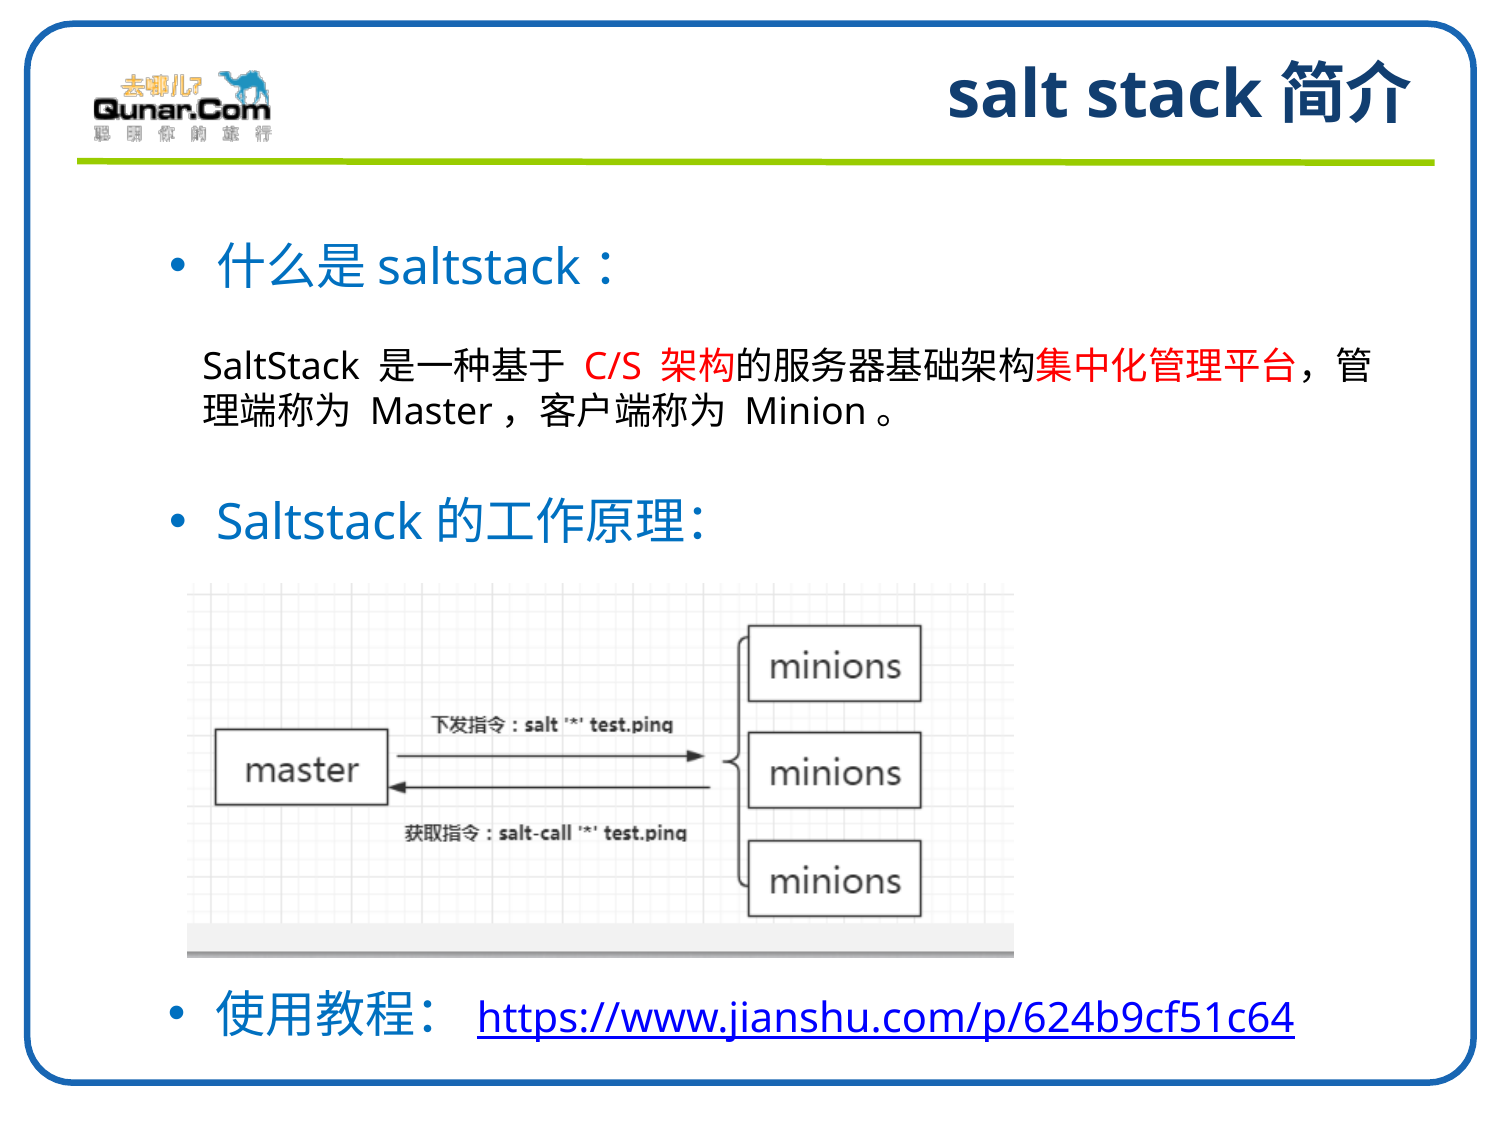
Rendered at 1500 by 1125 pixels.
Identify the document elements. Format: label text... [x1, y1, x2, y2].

text_box SaltStack 是一种基于 C/S 架构的服务器基础架构集中化管理平台，管理端称为 Master，客户端称为 Minion。 [187, 334, 1413, 439]
text_box Saltstack的工作原理： [154, 482, 1381, 558]
text_box 使用教程：https://www.jianshu.com/p/624b9cf51c64 [153, 974, 1380, 1050]
text_box 什么是saltstack： [154, 226, 1381, 302]
picture [187, 583, 1015, 958]
picture [93, 70, 272, 142]
title salt stack简介 [714, 49, 1413, 239]
